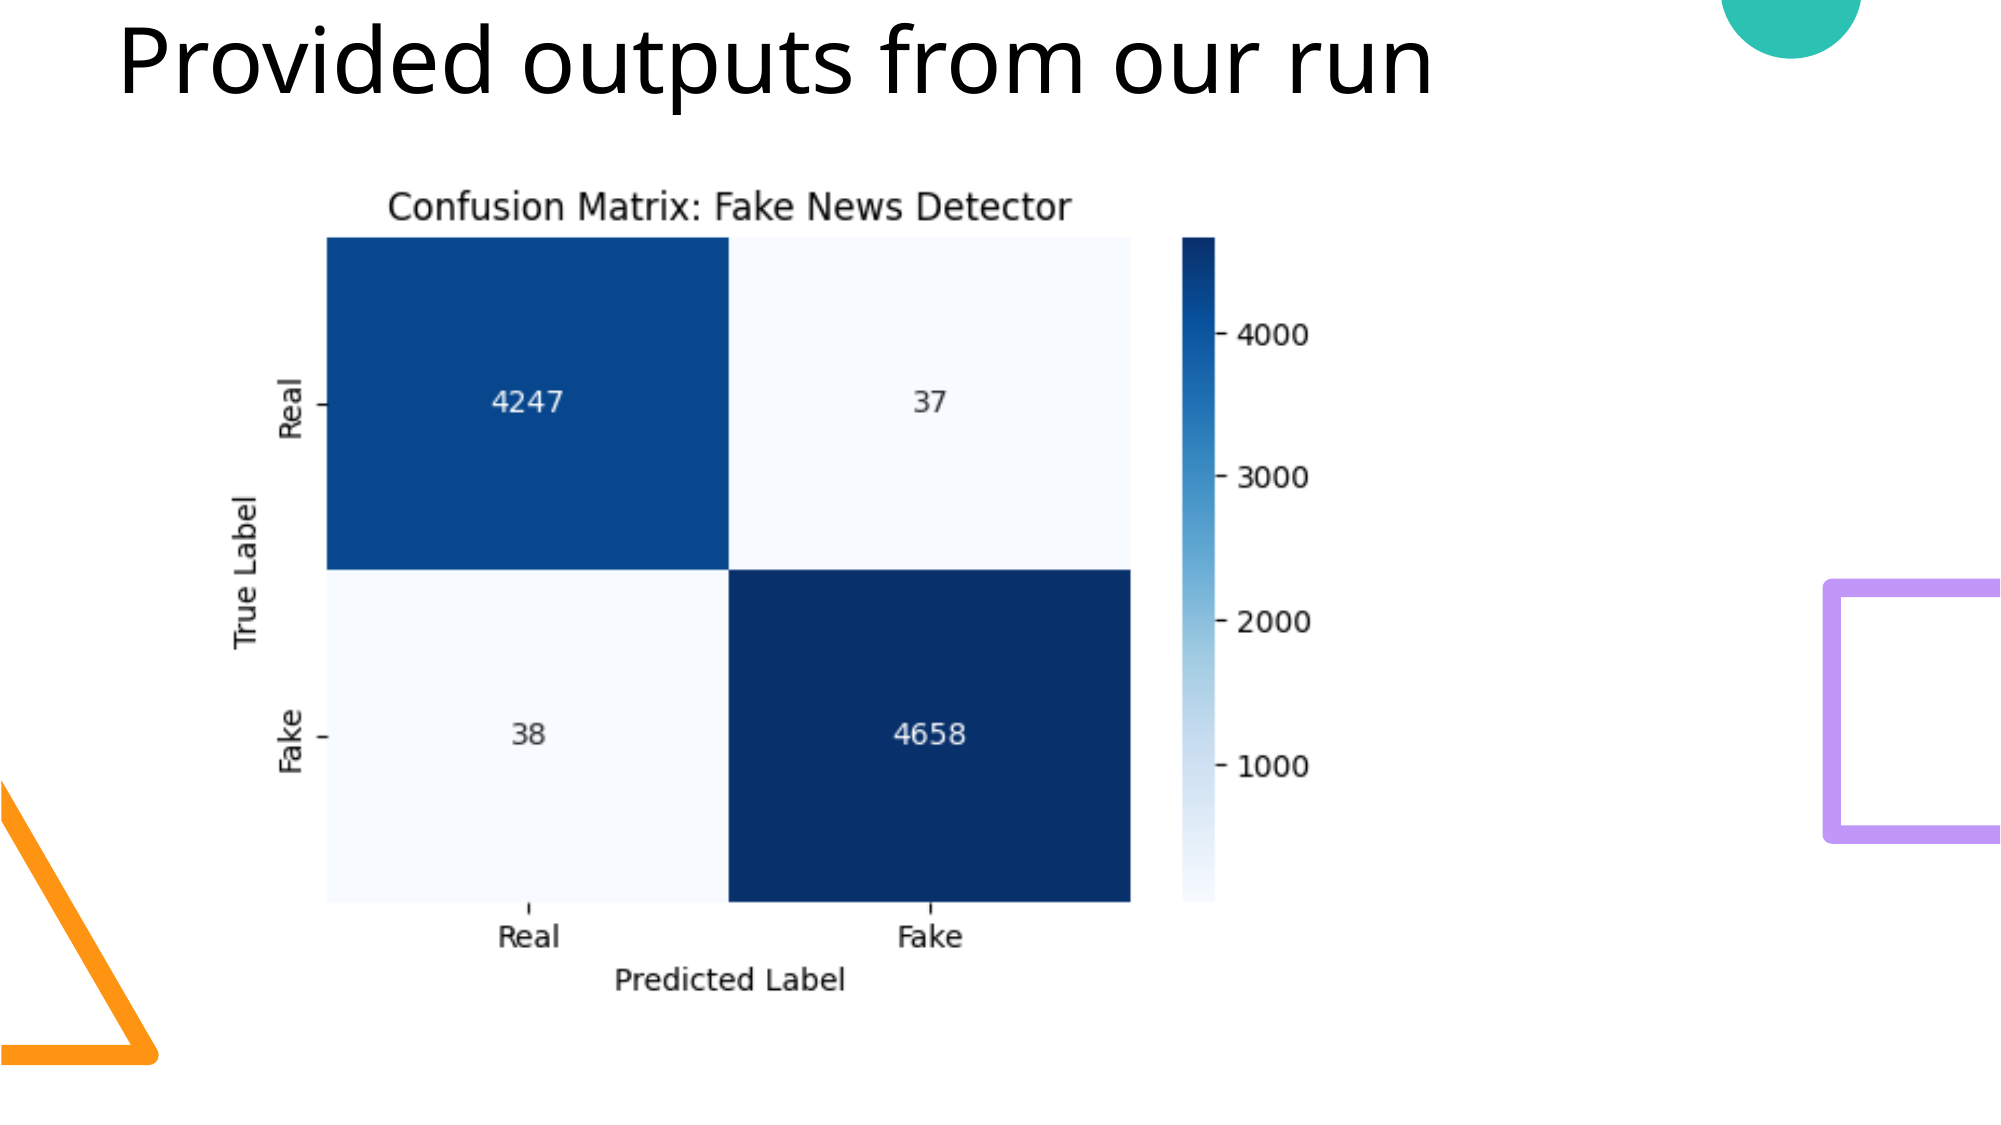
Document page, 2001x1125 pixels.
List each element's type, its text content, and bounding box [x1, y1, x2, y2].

title Provided outputs from our run [101, 0, 1827, 127]
picture [213, 168, 1332, 1018]
